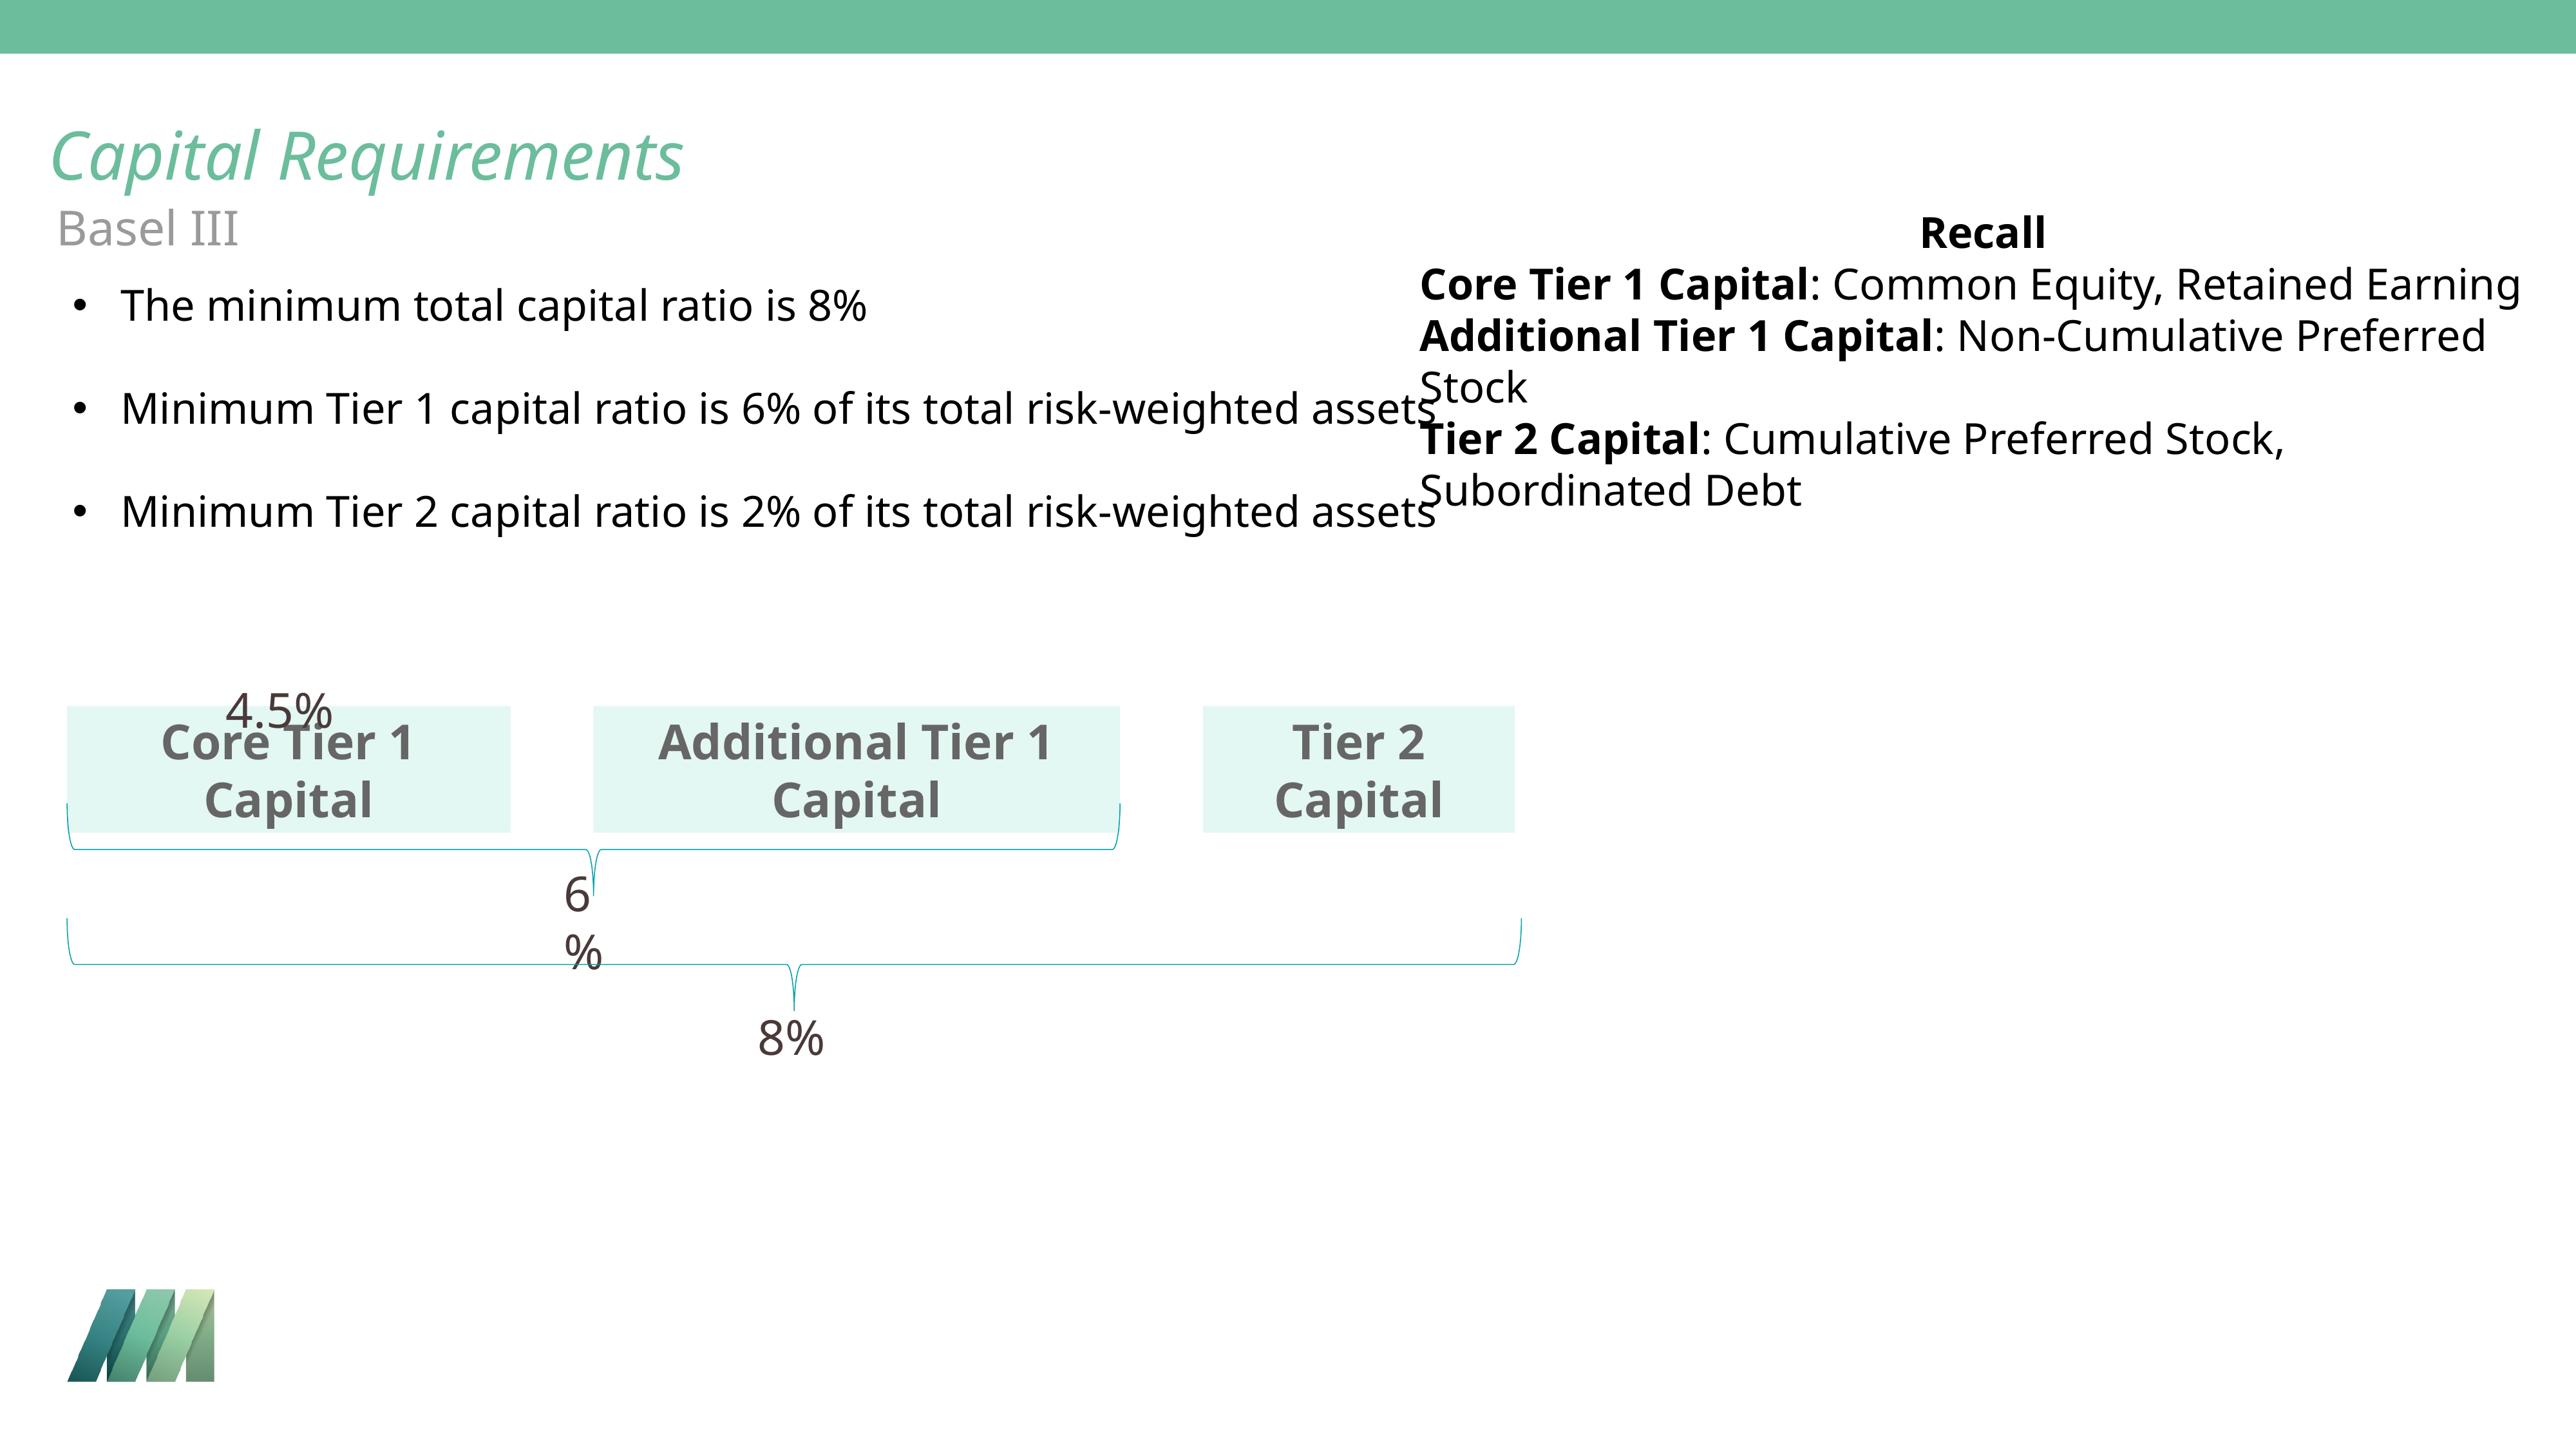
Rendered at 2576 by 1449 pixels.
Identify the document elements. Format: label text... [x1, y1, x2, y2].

text_box Basel III [51, 191, 258, 261]
picture [66, 1289, 214, 1382]
text_box [0, 0, 2576, 54]
text_box The minimum total capital ratio is 8% Minimum Tier 1 capital ratio is 6% of its total risk-weighted assets Minimum Tier 2 capital ratio is 2% of its total risk-weighted assets [67, 272, 1718, 645]
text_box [66, 674, 1522, 1071]
text_box Recall Core Tier 1 Capital: Common Equity, Retained Earning Additional Tier 1 Capital: Non-Cumulative Preferred Stock Tier 2 Capital: Cumulative Preferred Stock, Subordinated Debt [1410, 200, 2556, 520]
text_box Capital Requirements [43, 107, 691, 199]
